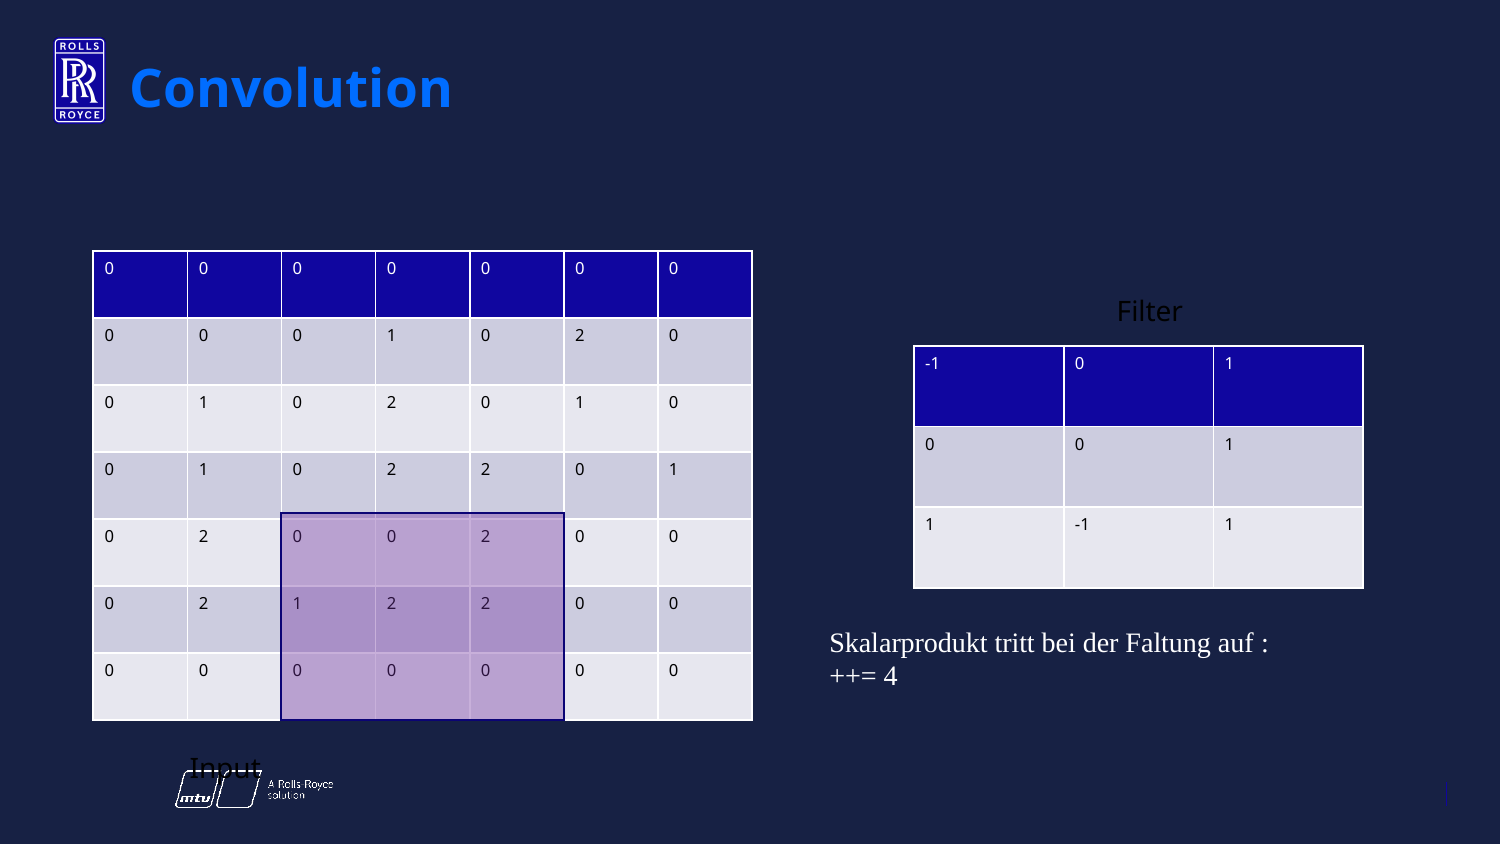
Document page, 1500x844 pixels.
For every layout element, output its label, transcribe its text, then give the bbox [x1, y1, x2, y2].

table_cell 0 [188, 654, 280, 719]
table_cell 0 [94, 520, 187, 585]
table_header 0 [1065, 347, 1213, 426]
table_cell 1 [1214, 427, 1362, 506]
table_cell 2 [376, 453, 469, 512]
table_cell 1 [565, 386, 657, 451]
table_cell 0 [94, 386, 187, 451]
table_cell 2 [376, 386, 469, 451]
table_cell 0 [94, 319, 187, 384]
text_box [280, 512, 565, 721]
table_cell 0 [282, 319, 375, 384]
table_cell -1 [1065, 508, 1213, 587]
table_cell 0 [282, 453, 375, 512]
table_cell 0 [565, 453, 657, 518]
picture [175, 792, 333, 808]
table_cell 0 [659, 654, 751, 719]
text_box Input [174, 742, 671, 792]
table_cell 0 [659, 319, 751, 384]
table_cell 1 [1214, 508, 1362, 587]
table_cell 0 [565, 587, 657, 652]
table_cell 0 [282, 386, 375, 451]
table_cell 0 [471, 386, 563, 451]
table_cell 0 [659, 386, 751, 451]
table_header 0 [565, 252, 657, 317]
table_header 0 [94, 252, 187, 317]
table_cell 0 [94, 587, 187, 652]
table_header 0 [282, 252, 375, 317]
table_cell 0 [915, 427, 1063, 506]
table_cell 0 [94, 453, 187, 518]
table_cell 0 [659, 520, 751, 585]
table_cell 0 [659, 587, 751, 652]
title Convolution [129, 61, 1162, 98]
table_cell 0 [94, 654, 187, 719]
table_cell 0 [565, 520, 657, 585]
table_cell 1 [915, 508, 1063, 587]
table_cell 1 [188, 386, 281, 451]
table_header 0 [376, 252, 469, 317]
picture [53, 37, 106, 124]
table_cell 2 [565, 319, 657, 384]
table_header 0 [659, 252, 751, 317]
table_cell 2 [188, 520, 280, 585]
table_cell 2 [471, 453, 563, 512]
table_cell 0 [188, 319, 281, 384]
table_cell 1 [376, 319, 469, 384]
table_header 1 [1214, 347, 1362, 426]
table_cell 1 [659, 453, 751, 518]
table_header -1 [915, 347, 1063, 426]
table_cell 0 [471, 319, 563, 384]
table_cell 2 [188, 587, 280, 652]
table_cell 1 [188, 453, 281, 518]
table_cell 0 [565, 654, 657, 719]
table_cell 0 [1065, 427, 1213, 506]
table_header 0 [188, 252, 281, 317]
table_header 0 [471, 252, 563, 317]
text_box Filter [1101, 286, 1220, 335]
